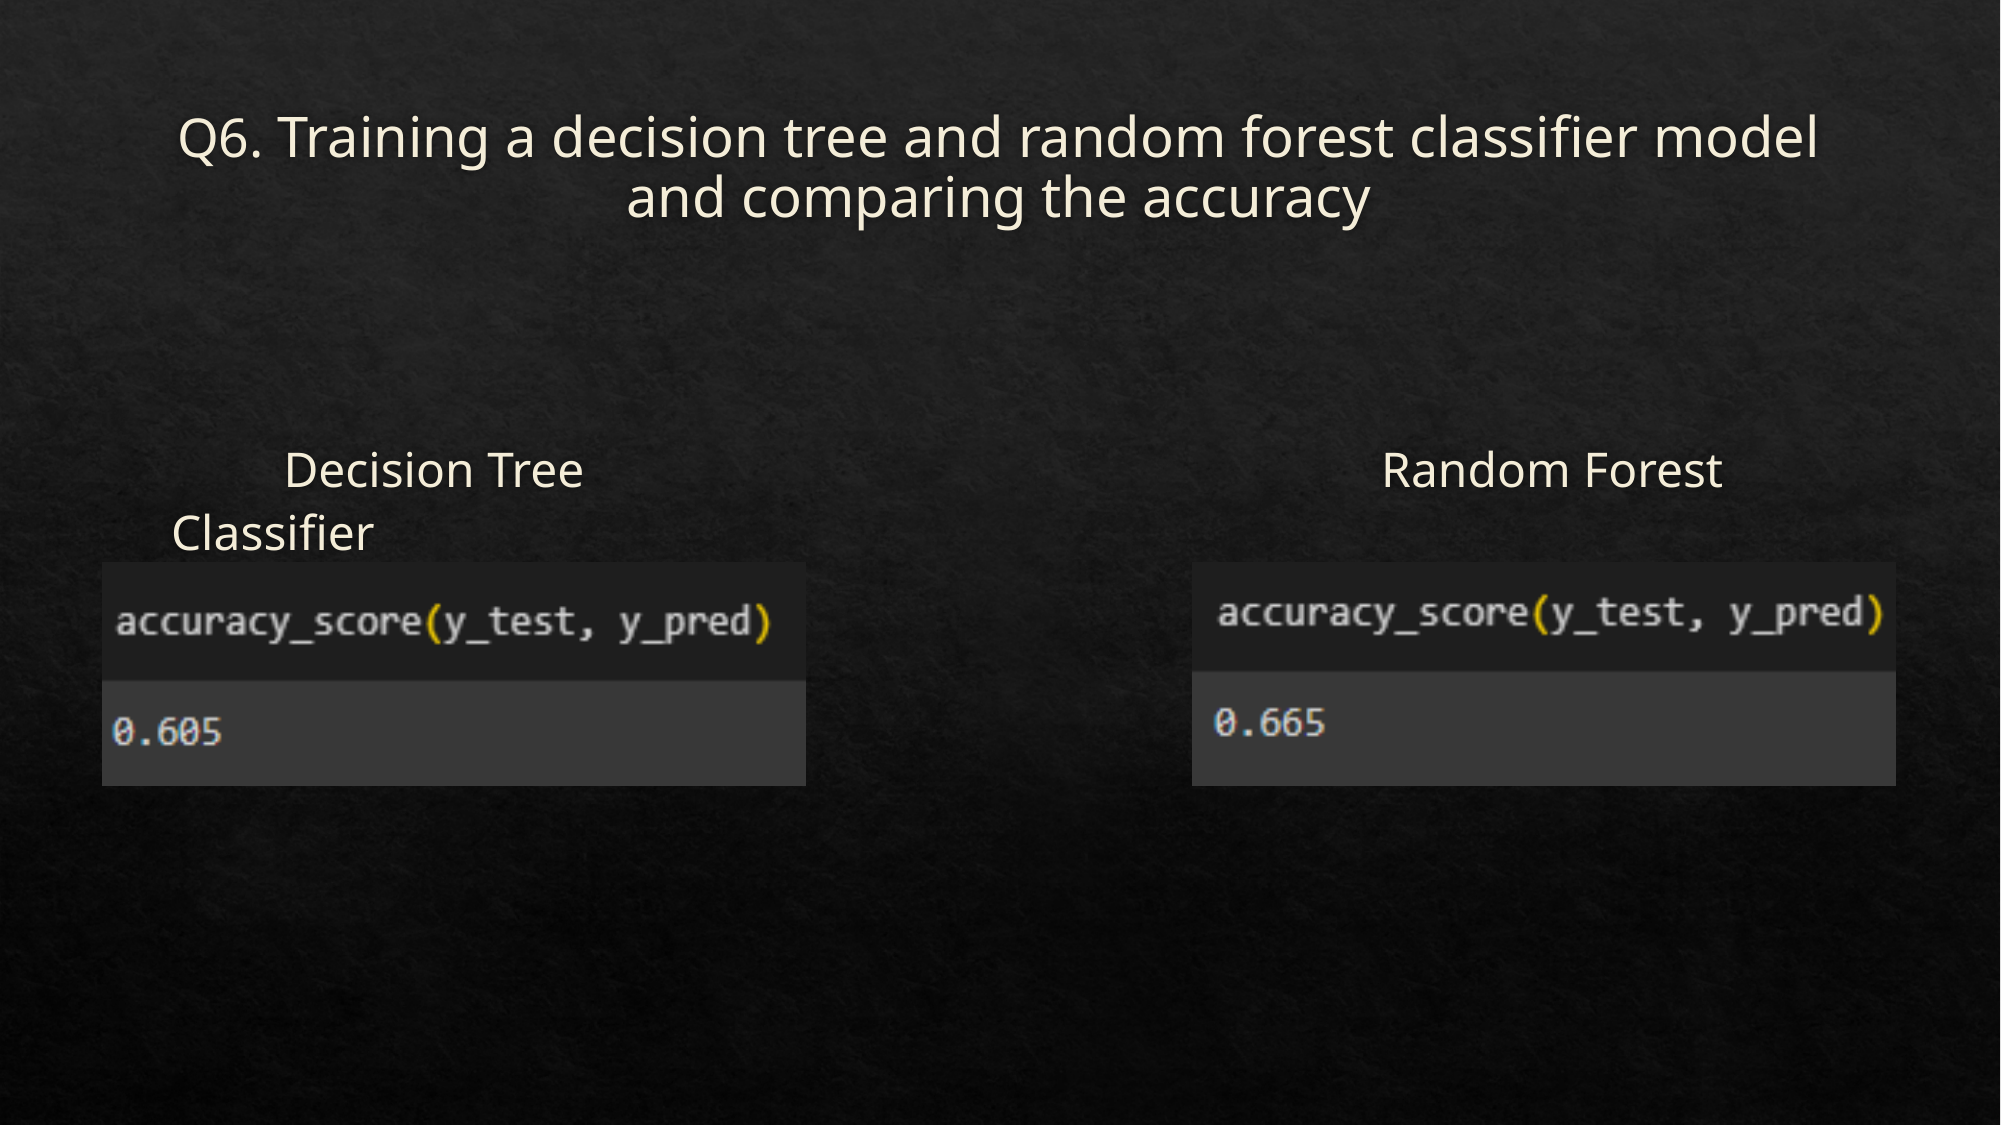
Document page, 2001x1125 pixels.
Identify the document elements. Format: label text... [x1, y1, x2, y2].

picture [1192, 562, 1896, 786]
title Q6. Training a decision tree and random forest classifier model and comparing the accuracy [149, 99, 1849, 307]
picture [102, 562, 806, 786]
list Decision Tree Random Forest Classifier [149, 340, 1849, 950]
